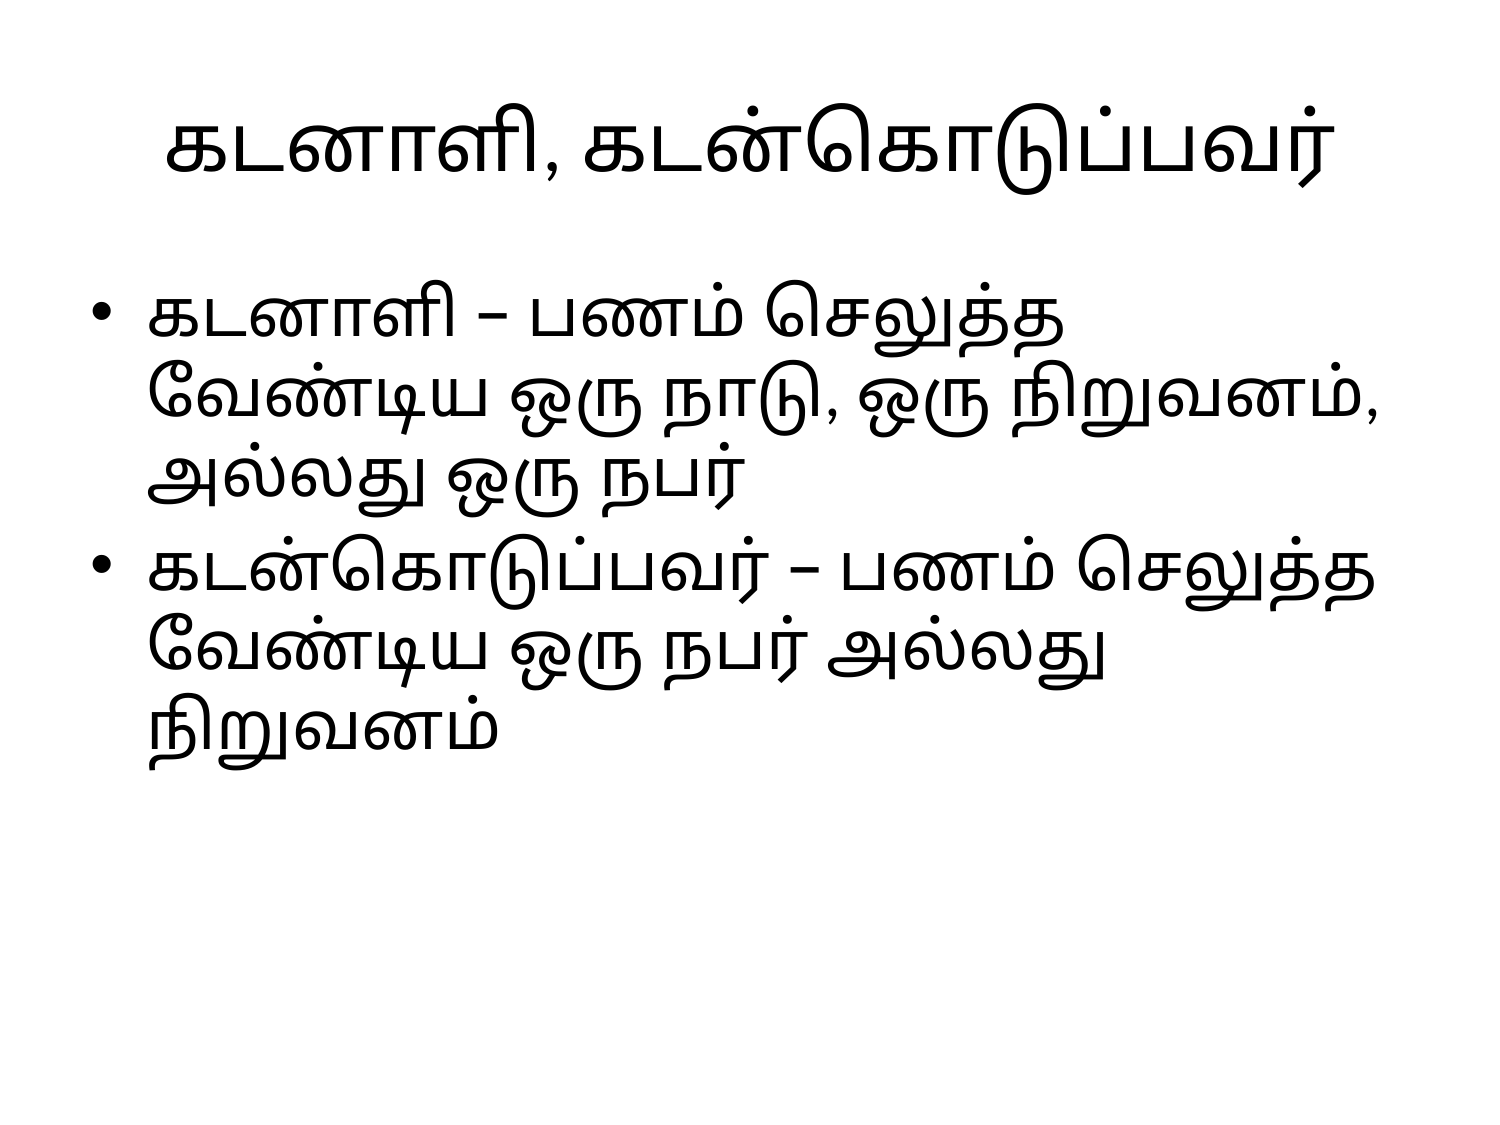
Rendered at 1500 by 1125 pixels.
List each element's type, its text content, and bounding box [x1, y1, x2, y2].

list கடனாளி – பணம் செலுத்த வேண்டிய ஒரு நாடு, ஒரு நிறுவனம், அல்லது ஒரு நபர் கடன்கொடுப்பவர் – பணம் செலுத்த வேண்டிய ஒரு நபர் அல்லது நிறுவனம் [75, 262, 1425, 1005]
title கடனாளி, கடன்கொடுப்பவர் [75, 45, 1425, 233]
